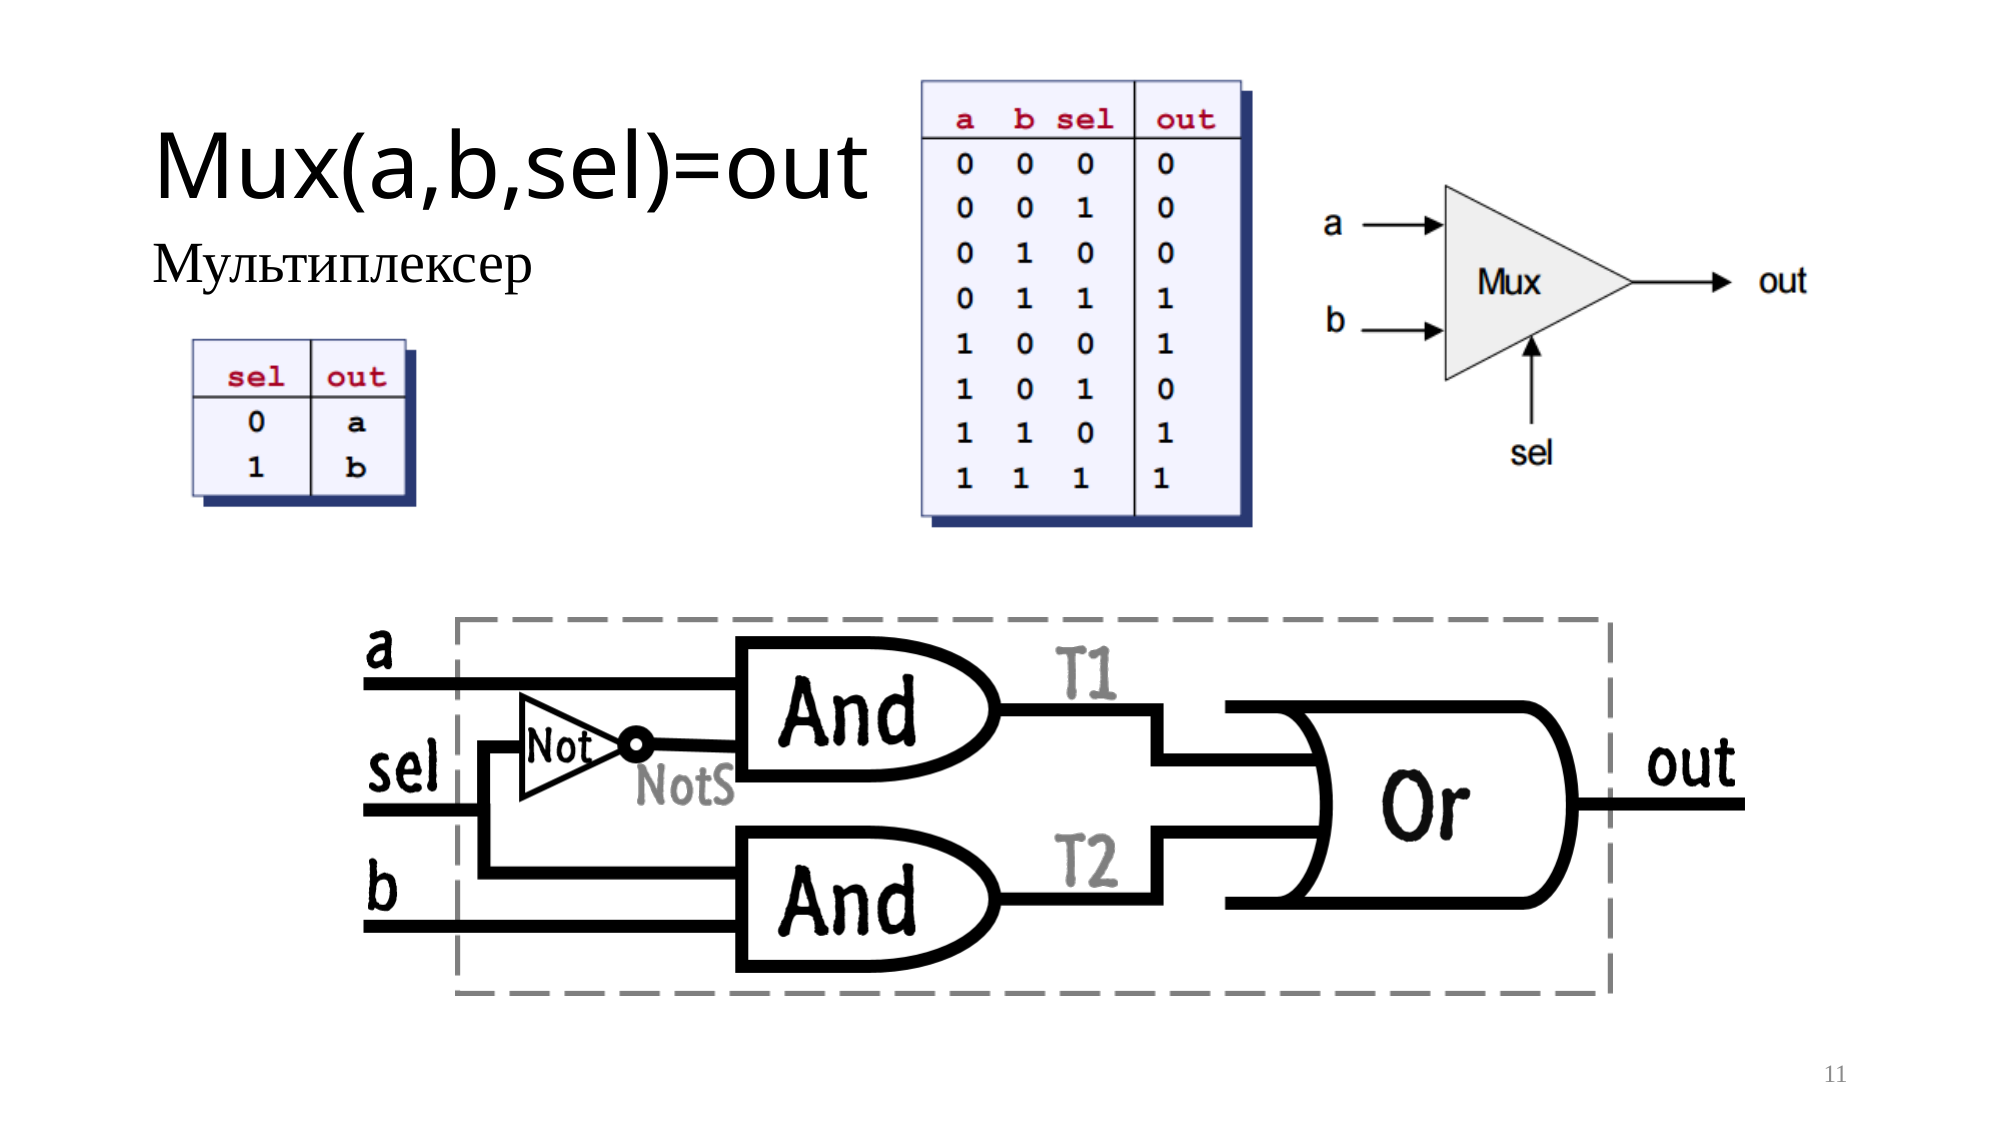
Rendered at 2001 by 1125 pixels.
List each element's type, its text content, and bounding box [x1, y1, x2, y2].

picture [174, 322, 440, 529]
title Mux(a,b,sel)=out [137, 59, 893, 224]
picture [318, 52, 1863, 1020]
slide_number 11 [1412, 1042, 1863, 1103]
list Мультиплексер [137, 224, 893, 307]
